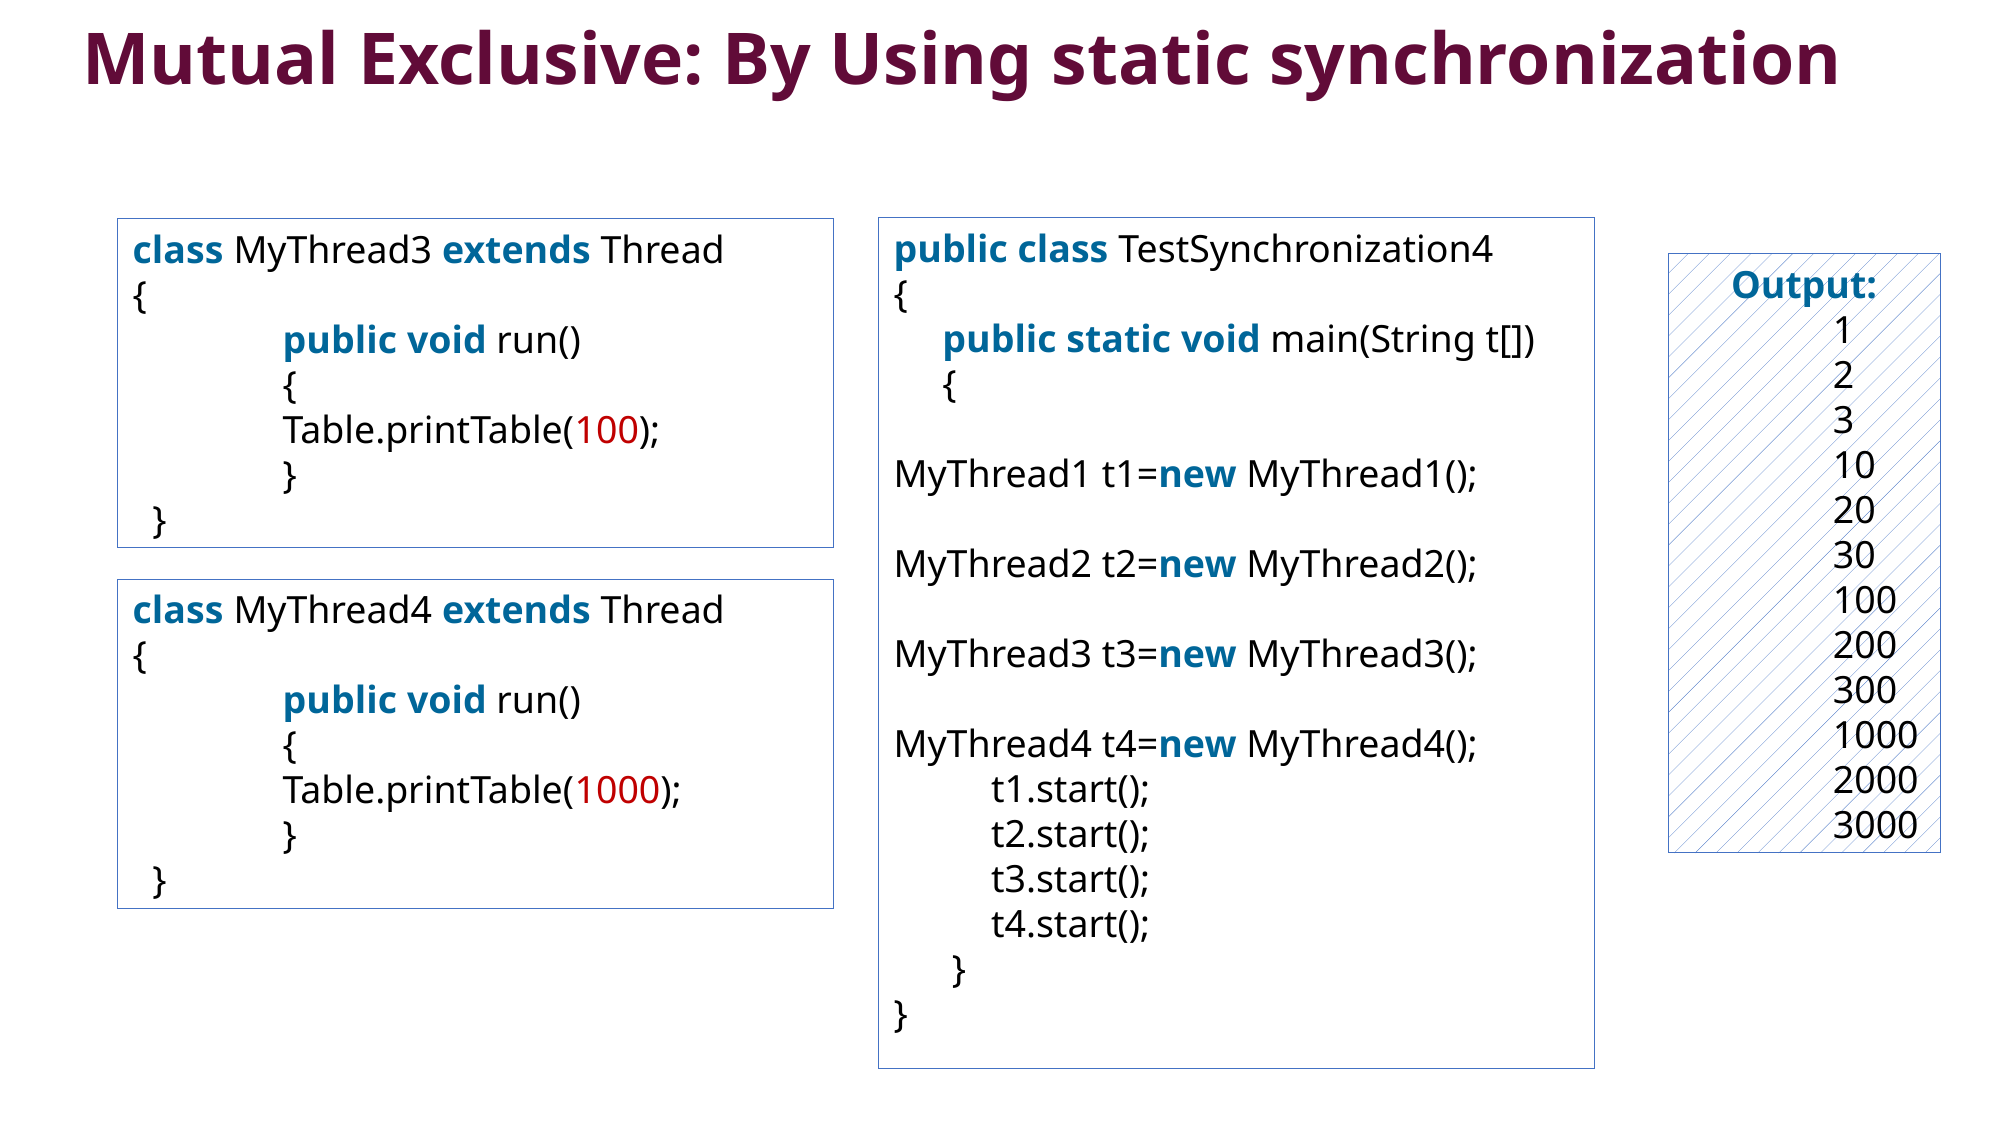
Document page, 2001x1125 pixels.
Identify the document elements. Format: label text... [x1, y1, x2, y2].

text_box Output: 1 2 3 10 20 30 100 200 300 1000 2000 3000 [1668, 253, 1941, 853]
text_box class MyThread4 extends Thread { public void run() { Table.printTable(1000); } } [117, 579, 834, 909]
title Mutual Exclusive: By Using static synchronization [65, 6, 1861, 118]
text_box class MyThread3 extends Thread { public void run() { Table.printTable(100); } } [117, 218, 834, 548]
text_box public class TestSynchronization4 { public static void main(String t[]) { MyThread1 t1=new MyThread1(); MyThread2 t2=new MyThread2(); MyThread3 t3=new MyThread3(); MyThread4 t4=new MyThread4(); t1.start(); t2.start(); t3.start(); t4.start(); } } [878, 217, 1595, 1069]
